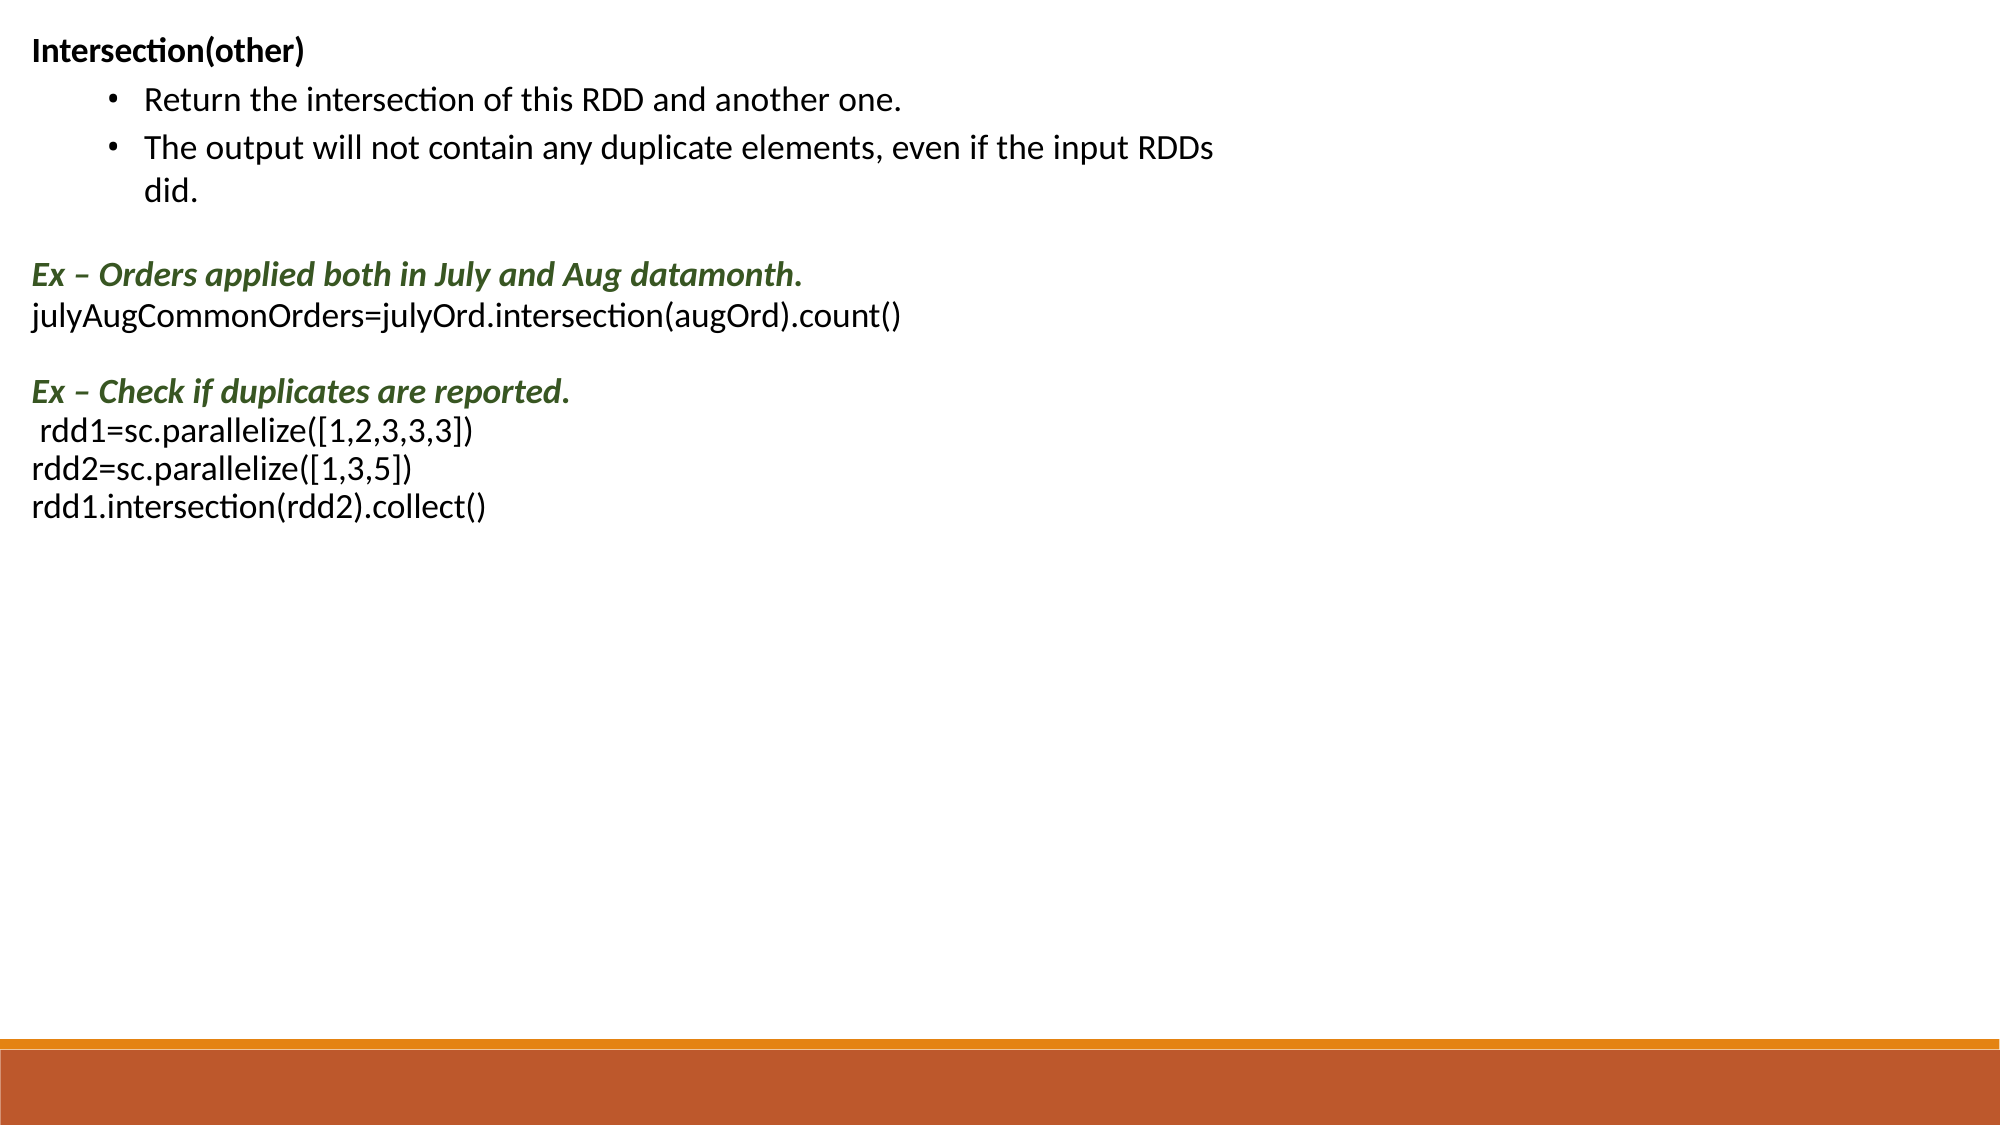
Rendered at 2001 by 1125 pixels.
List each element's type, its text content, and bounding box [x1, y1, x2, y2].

text_box Intersection(other) Return the intersection of this RDD and another one. The output will not contain any duplicate elements, even if the input RDDs did. Ex – Orders applied both in July and Aug datamonth. julyAugCommonOrders=julyOrd.intersection(augOrd).count() Ex – Check if duplicates are reported. rdd1=sc.parallelize([1,2,3,3,3]) rdd2=sc.parallelize([1,3,5]) rdd1.intersection(rdd2).collect() [29, 19, 1277, 527]
